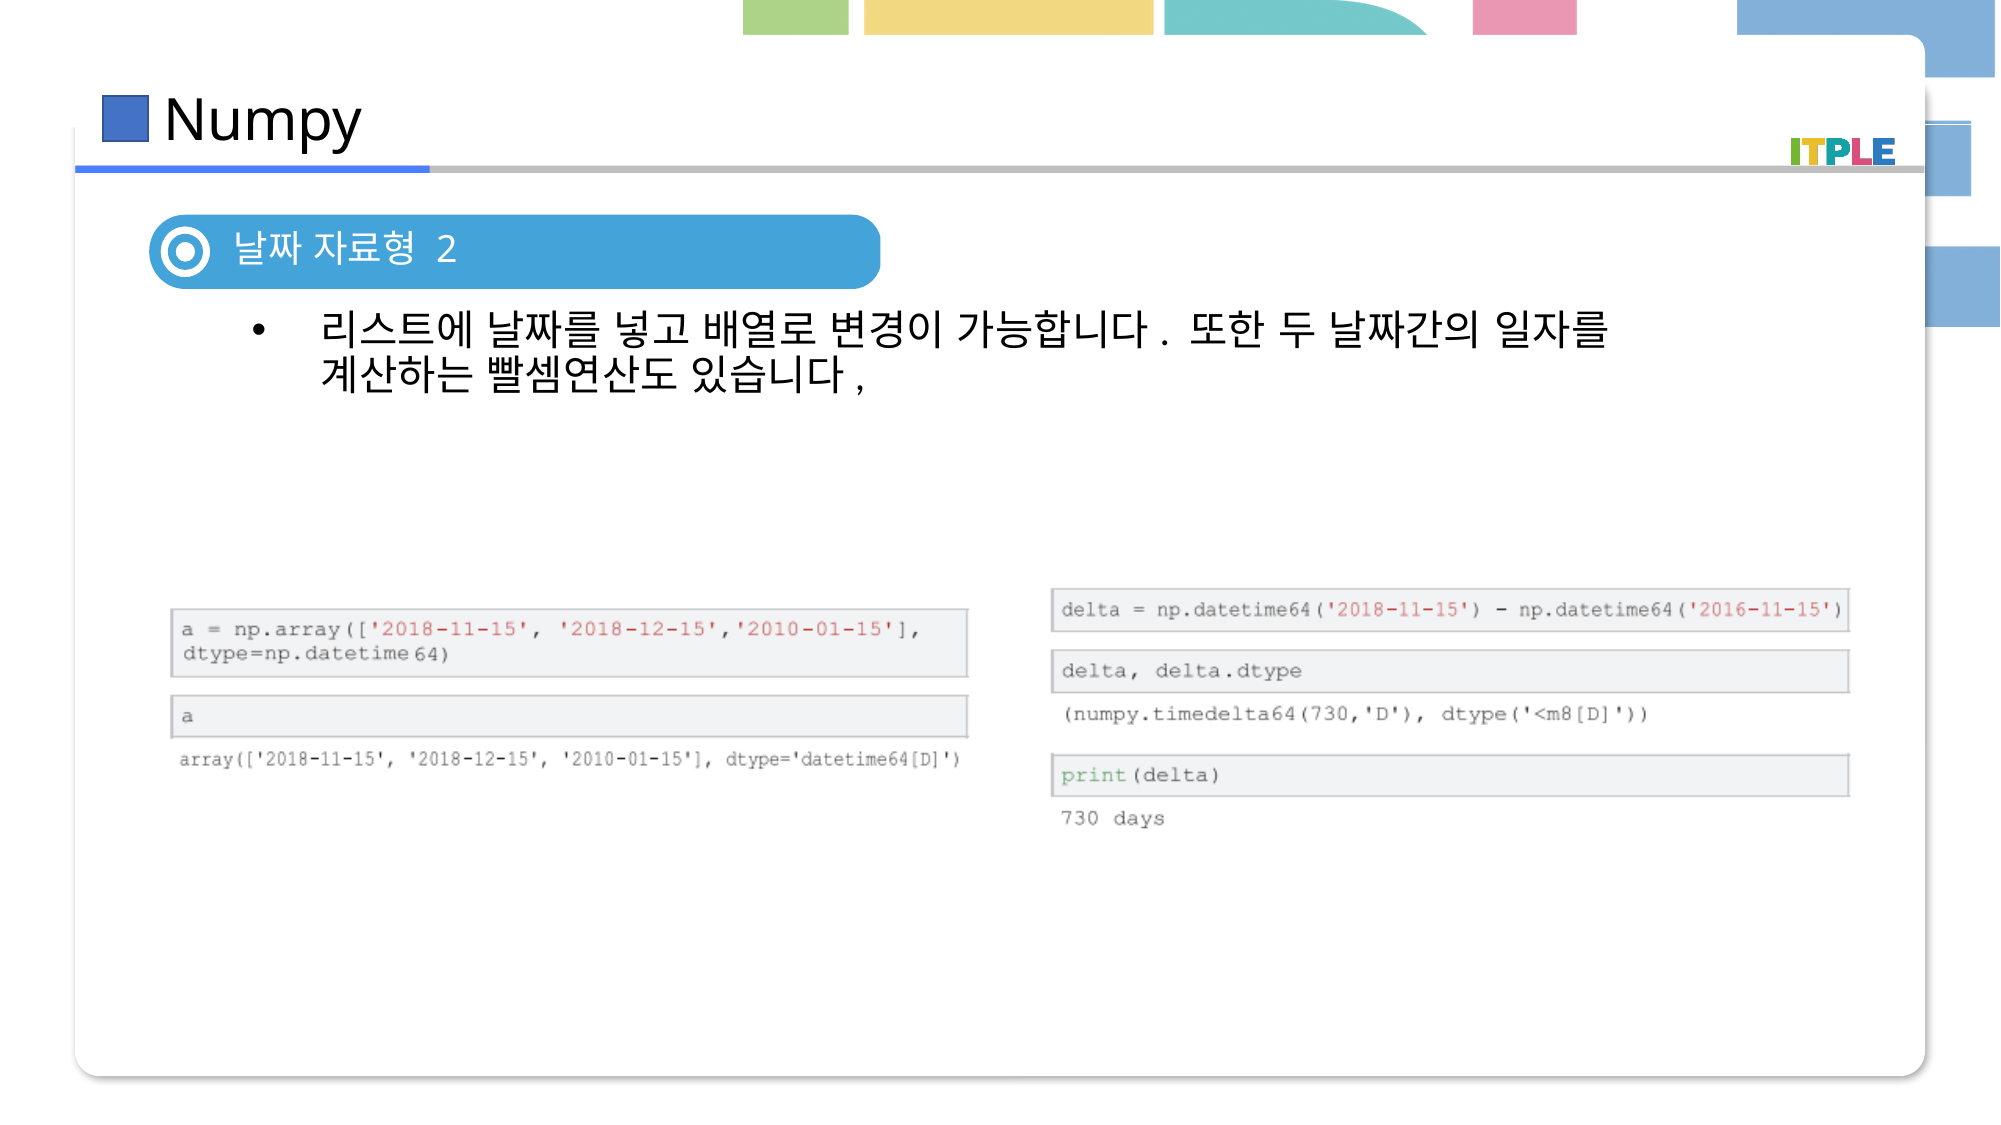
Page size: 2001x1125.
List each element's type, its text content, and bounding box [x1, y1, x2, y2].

text_box 날짜 자료형 2 [218, 217, 473, 278]
list 리스트에 날짜를 넣고 배열로 변경이 가능합니다. 또한 두 날짜간의 일자를 계산하는 빨셈연산도 있습니다, [236, 302, 1774, 385]
picture [158, 604, 985, 780]
picture [1048, 579, 1868, 838]
picture [1791, 138, 1895, 165]
